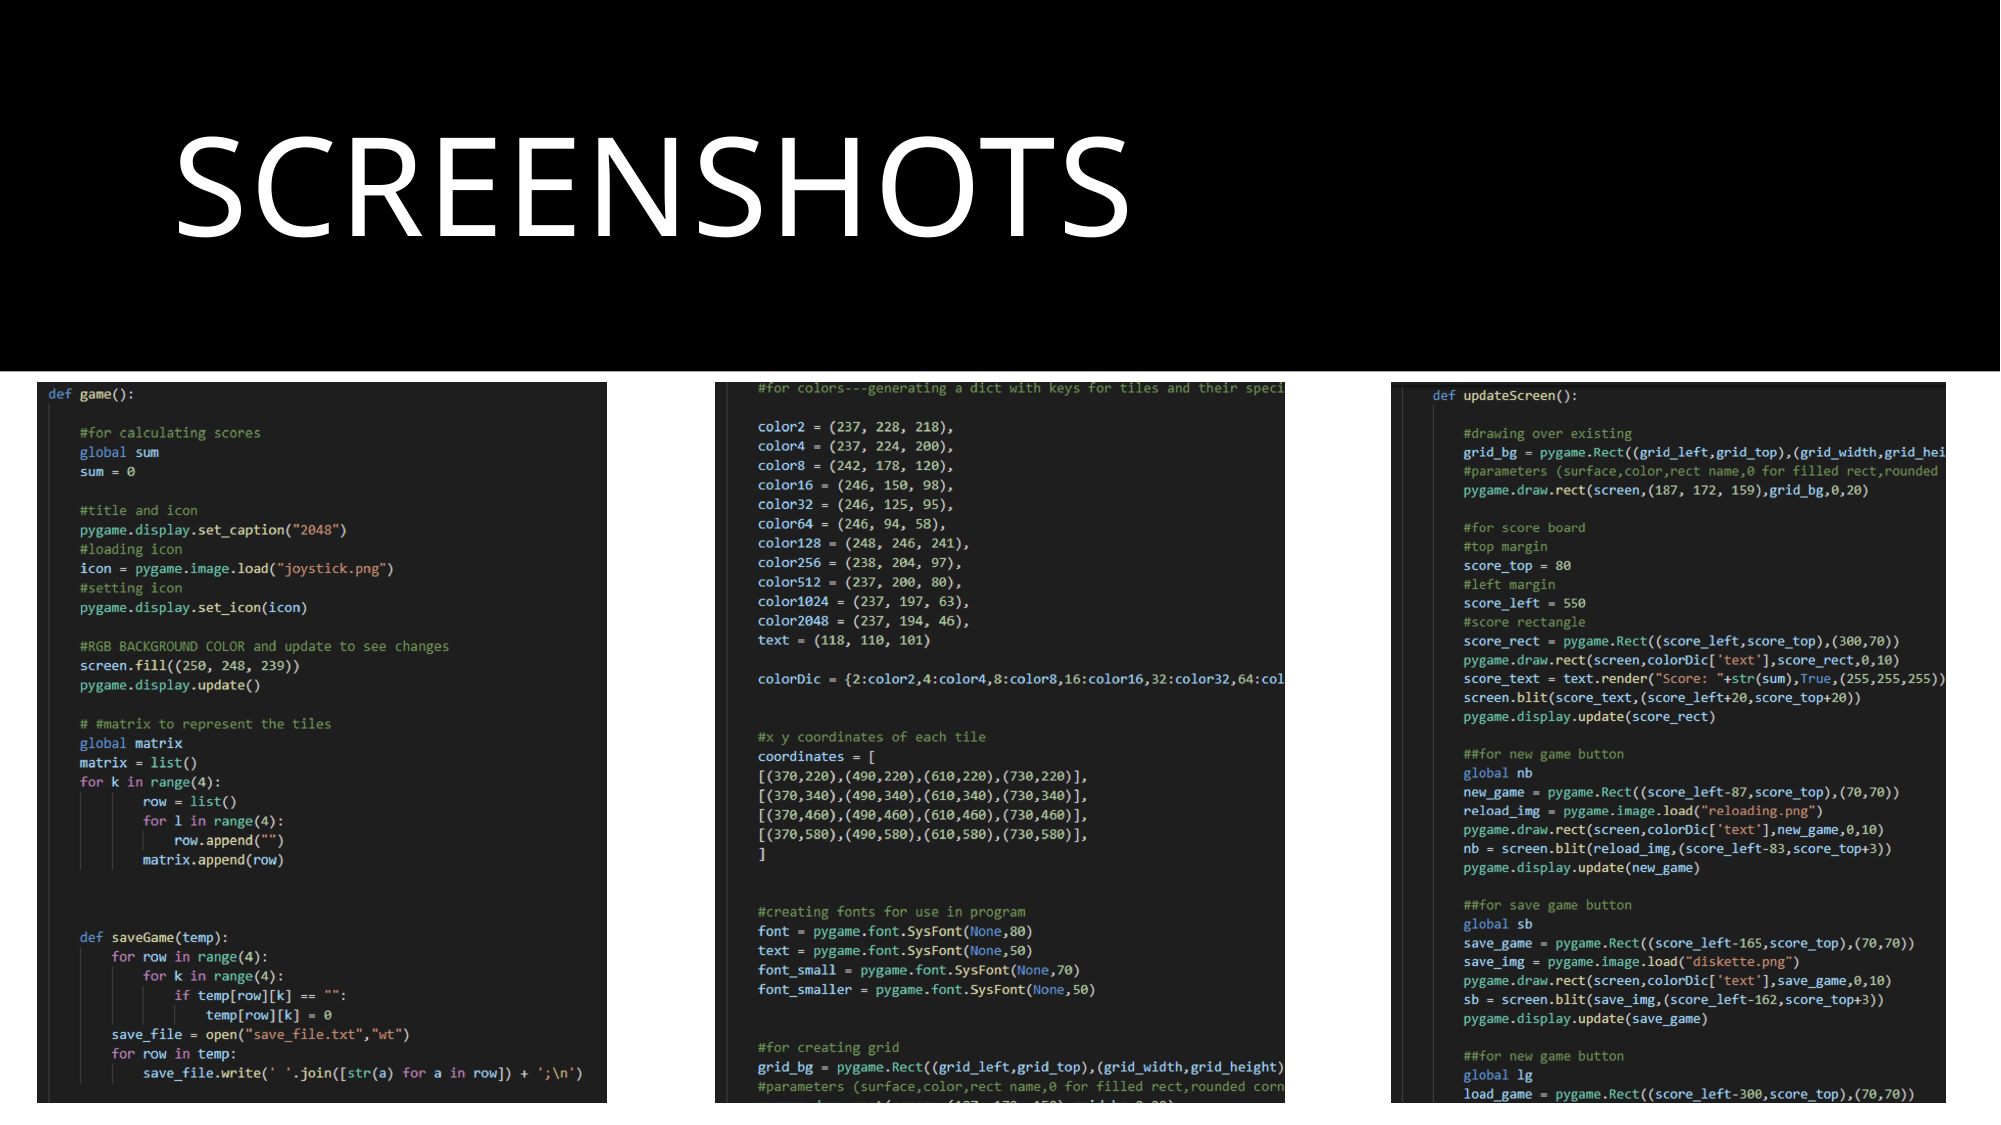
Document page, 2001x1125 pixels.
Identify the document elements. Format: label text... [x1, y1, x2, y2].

picture [1391, 382, 1946, 1103]
title ScreenShots [157, 52, 1842, 332]
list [37, 382, 607, 1103]
picture [715, 382, 1285, 1103]
